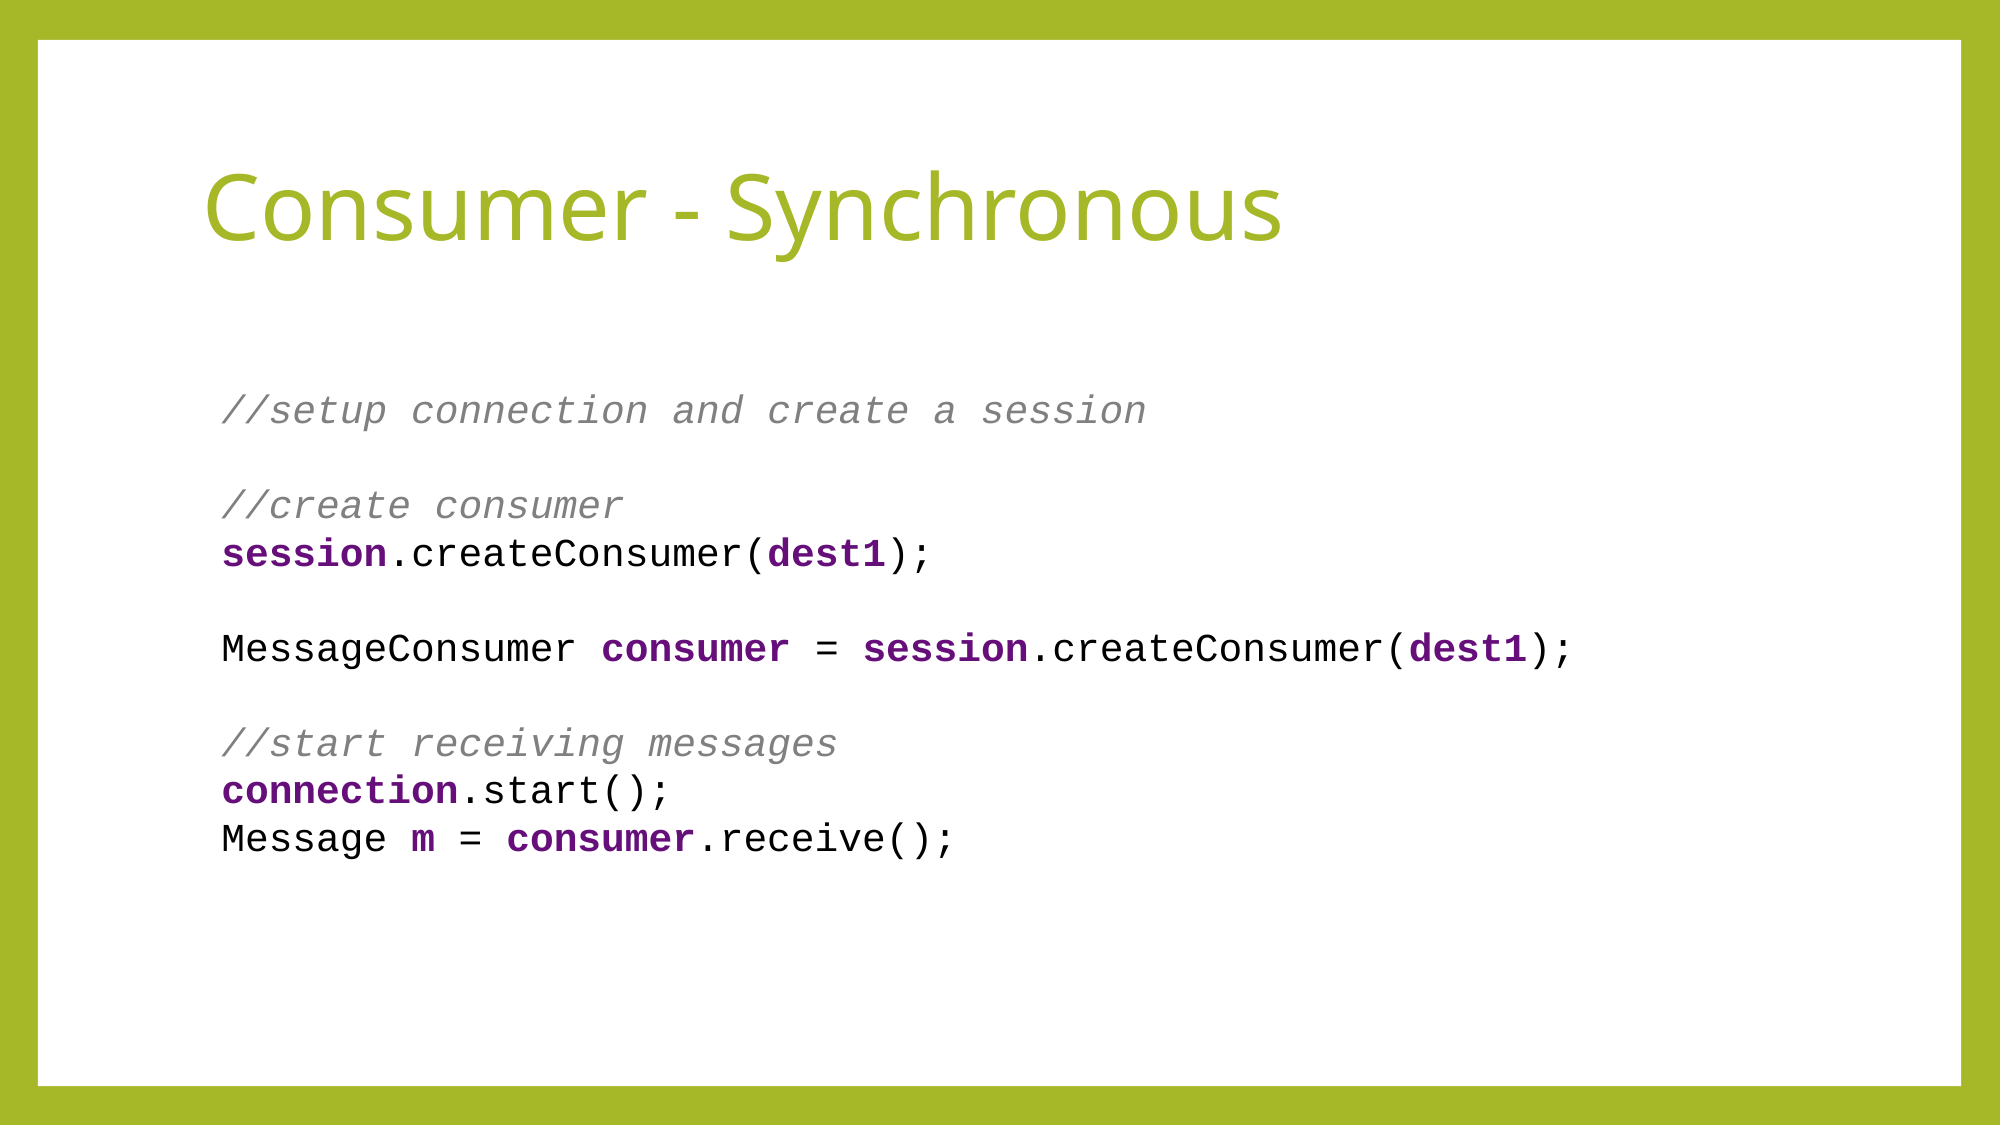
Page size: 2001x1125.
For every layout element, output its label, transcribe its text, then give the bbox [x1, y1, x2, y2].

text_box //setup connection and create a session //create consumer session.createConsumer(dest1); MessageConsumer consumer = session.createConsumer(dest1); //start receiving messages connection.start(); Message m = consumer.receive(); [206, 329, 1685, 962]
title Consumer - Synchronous [187, 99, 1808, 323]
